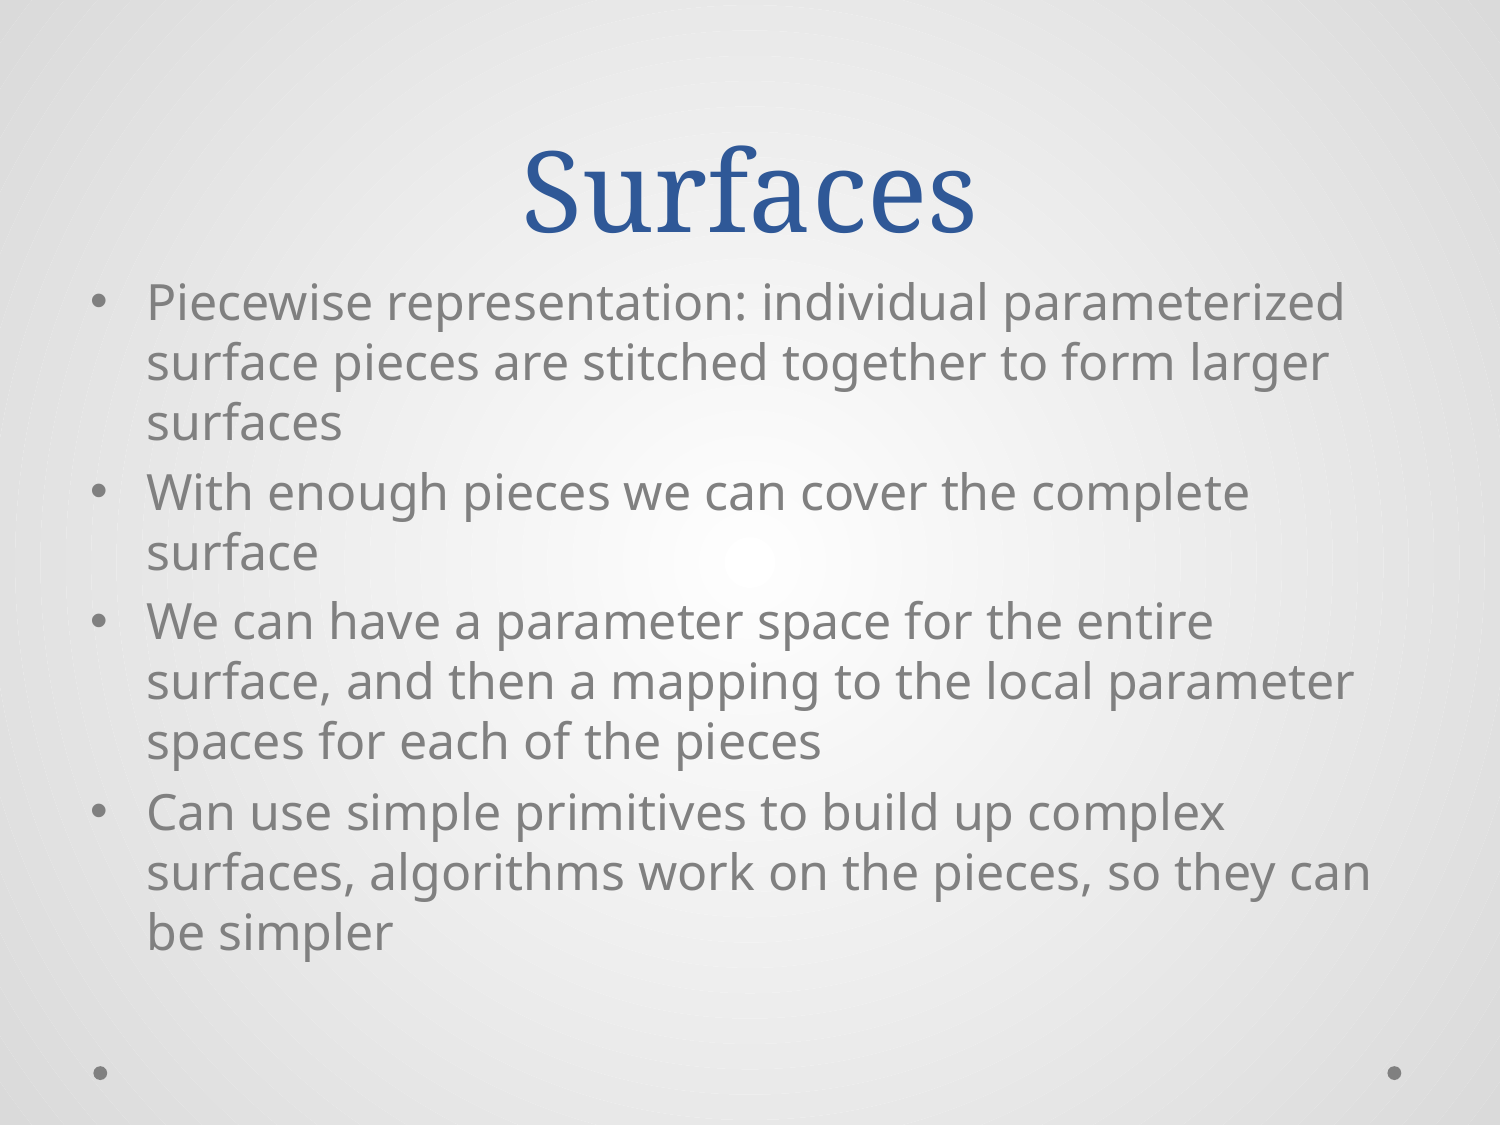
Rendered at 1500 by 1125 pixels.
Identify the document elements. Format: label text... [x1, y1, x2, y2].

title Surfaces [75, 0, 1425, 262]
list Piecewise representation: individual parameterized surface pieces are stitched together to form larger surfaces With enough pieces we can cover the complete surface We can have a parameter space for the entire surface, and then a mapping to the local parameter spaces for each of the pieces Can use simple primitives to build up complex surfaces, algorithms work on the pieces, so they can be simpler [75, 262, 1425, 1005]
